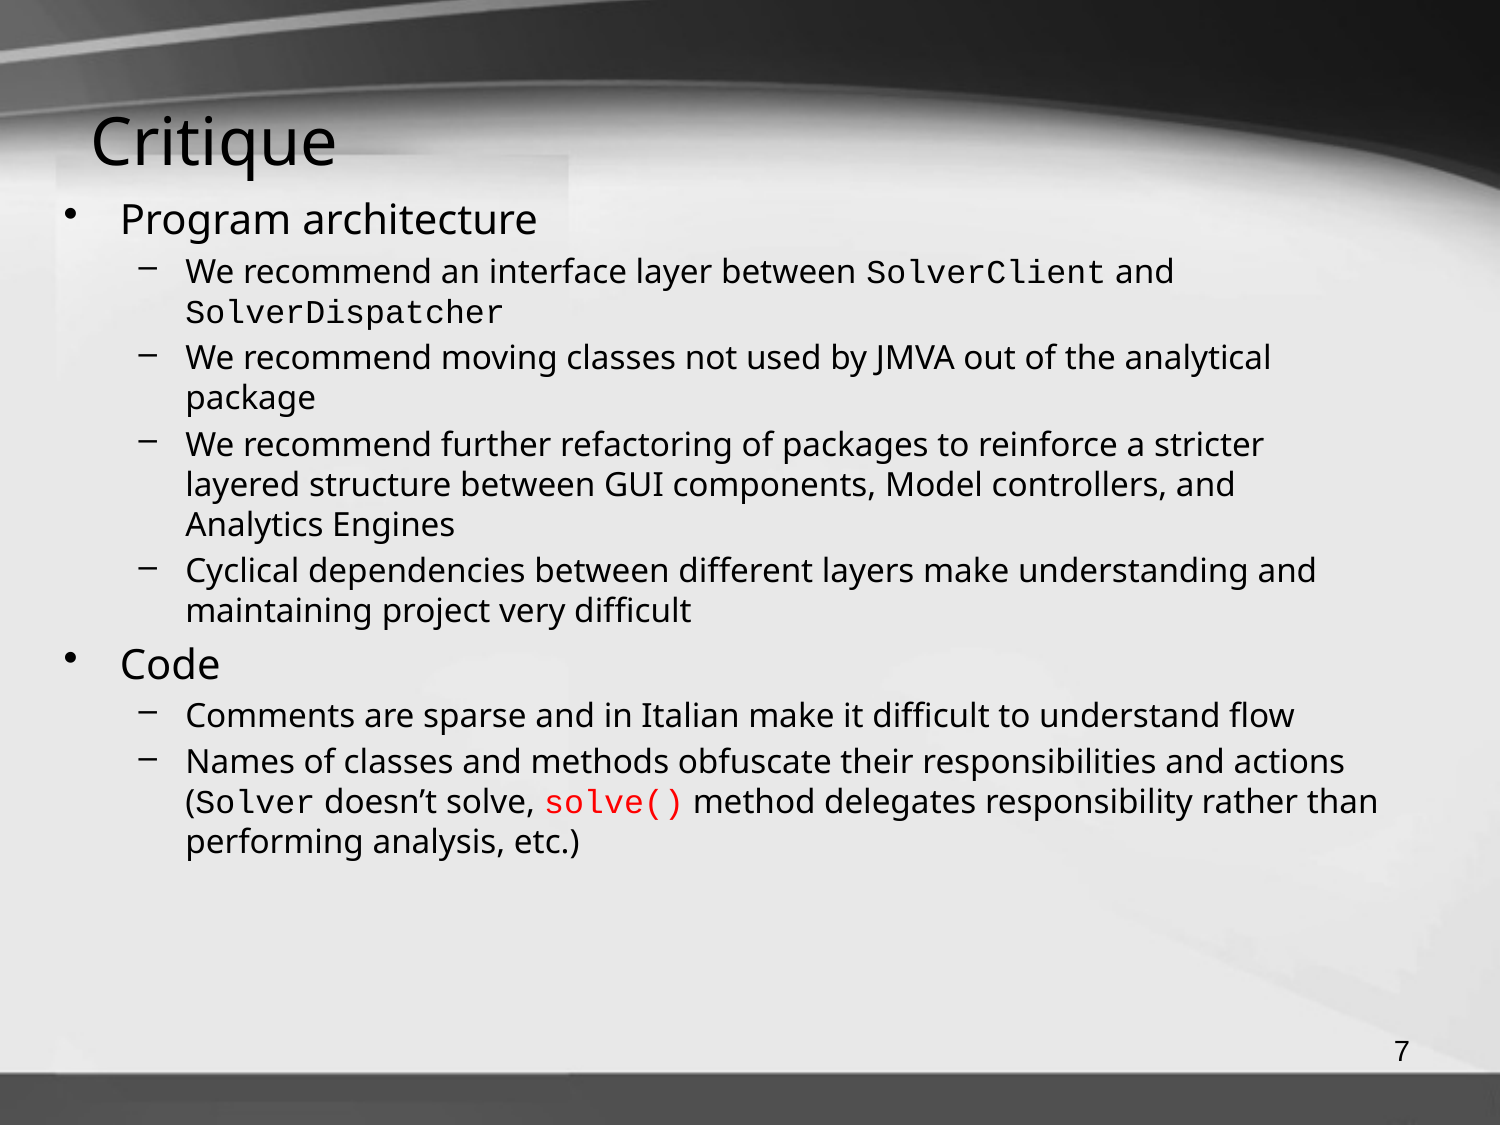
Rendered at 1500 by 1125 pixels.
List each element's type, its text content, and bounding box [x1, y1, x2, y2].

title Critique [75, 45, 1425, 233]
list Program architecture We recommend an interface layer between SolverClient and SolverDispatcher We recommend moving classes not used by JMVA out of the analytical package We recommend further refactoring of packages to reinforce a stricter layered structure between GUI components, Model controllers, and Analytics Engines Cyclical dependencies between different layers make understanding and maintaining project very difficult Code Comments are sparse and in Italian make it difficult to understand flow Names of classes and methods obfuscate their responsibilities and actions (Solver doesn’t solve, solve() method delegates responsibility rather than performing analysis, etc.) [48, 185, 1399, 1025]
slide_number 7 [1074, 1024, 1425, 1103]
picture [0, 0, 1500, 1125]
